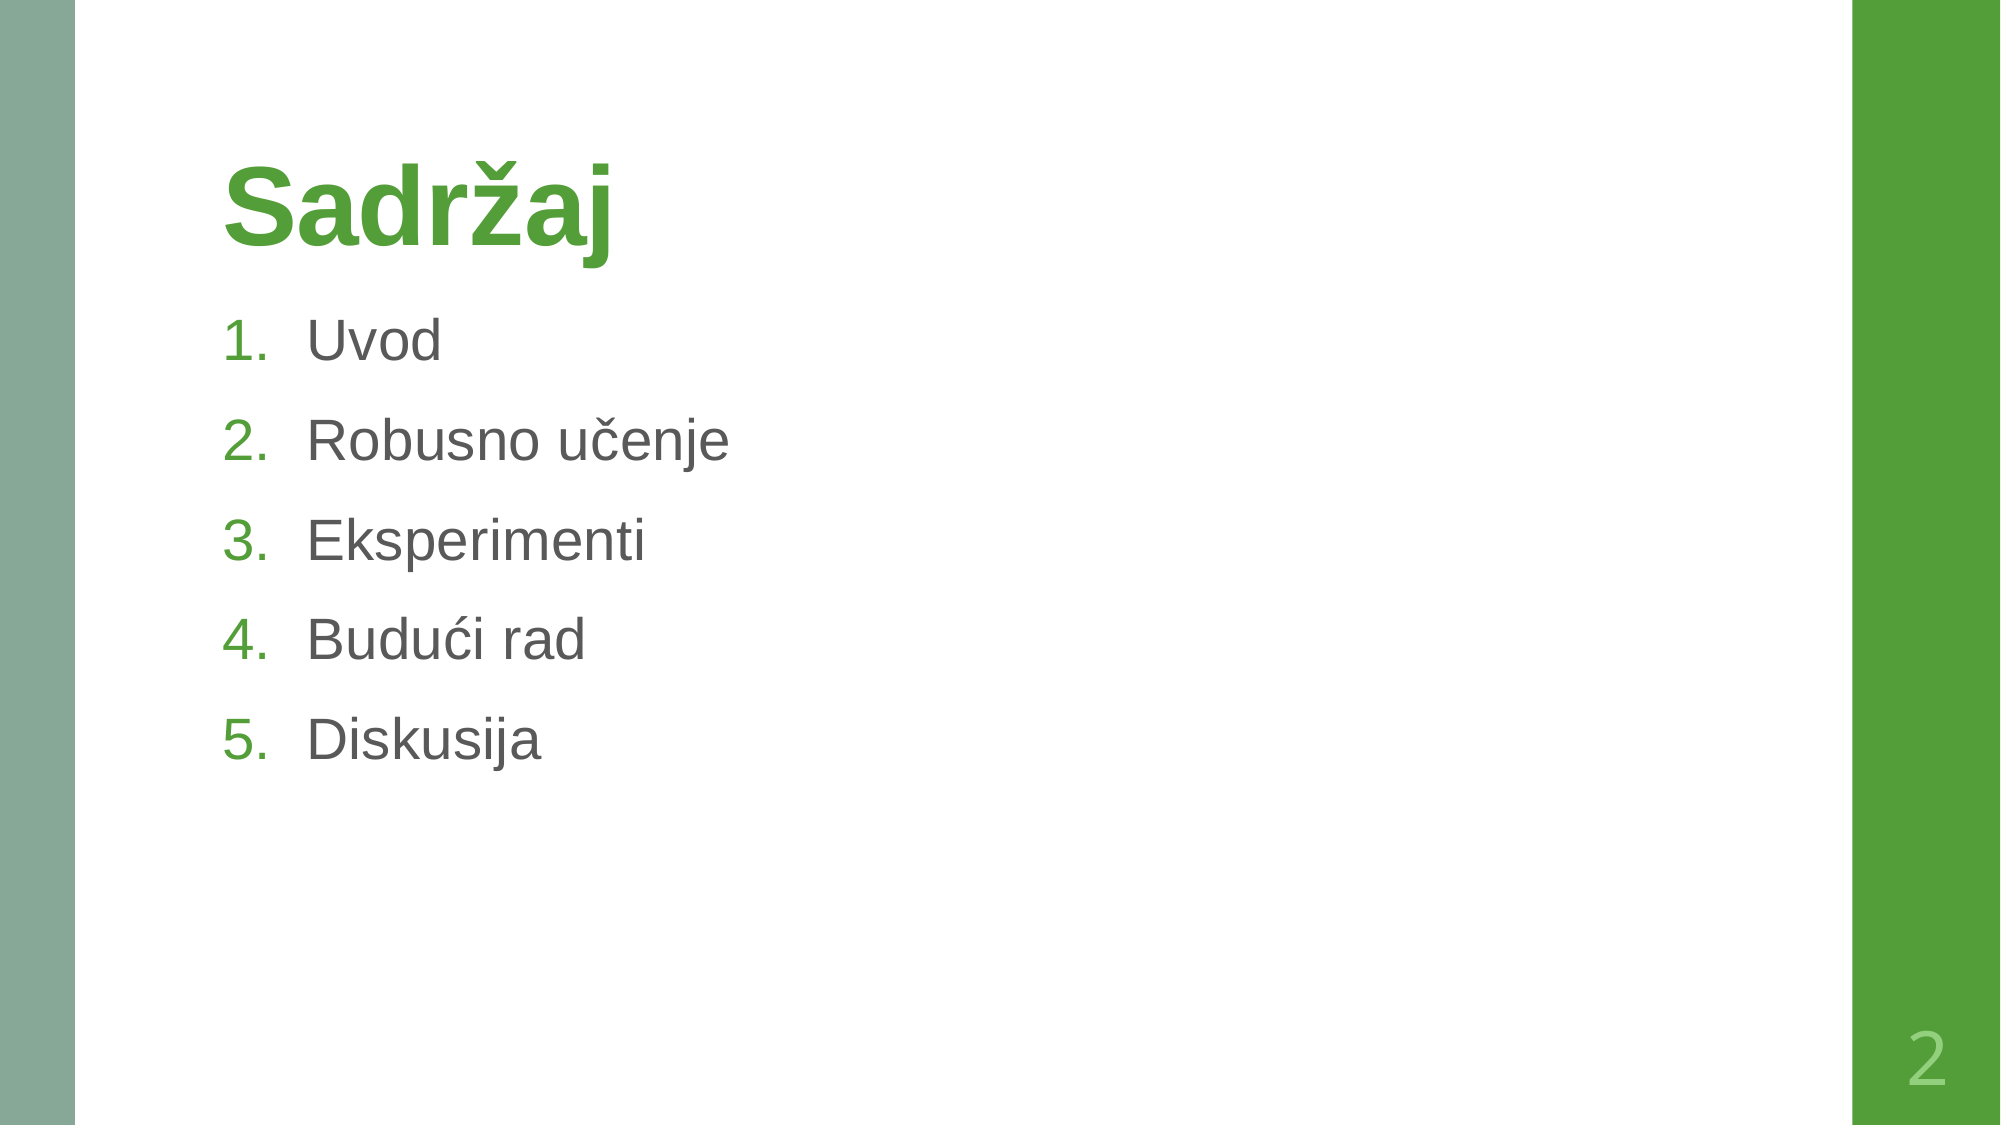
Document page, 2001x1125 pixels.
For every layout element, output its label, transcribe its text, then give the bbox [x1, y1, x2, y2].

list Uvod Robusno učenje Eksperimenti Budući rad Diskusija [206, 299, 1617, 1014]
slide_number 1 [1852, 1012, 2000, 1110]
title Sadržaj [206, 48, 1797, 278]
